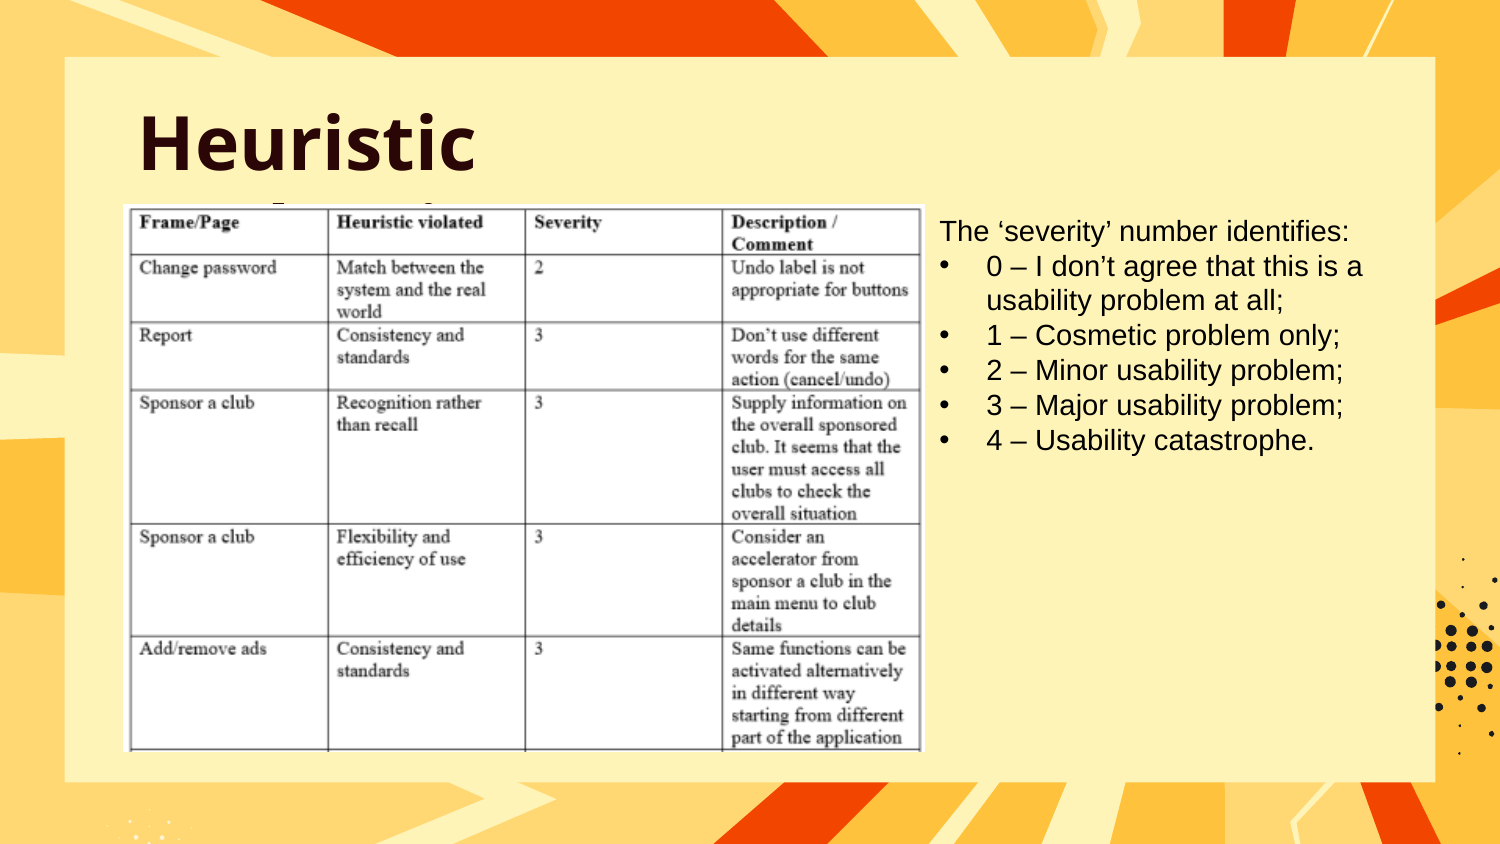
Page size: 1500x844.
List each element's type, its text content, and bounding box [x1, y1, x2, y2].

picture [122, 204, 925, 752]
title Heuristic Evaluation (2) [123, 80, 812, 202]
text_box The ‘severity’ number identifies: 0 – I don’t agree that this is a usability problem at all; 1 – Cosmetic problem only; 2 – Minor usability problem; 3 – Major usability problem; 4 – Usability catastrophe. [927, 204, 1434, 464]
